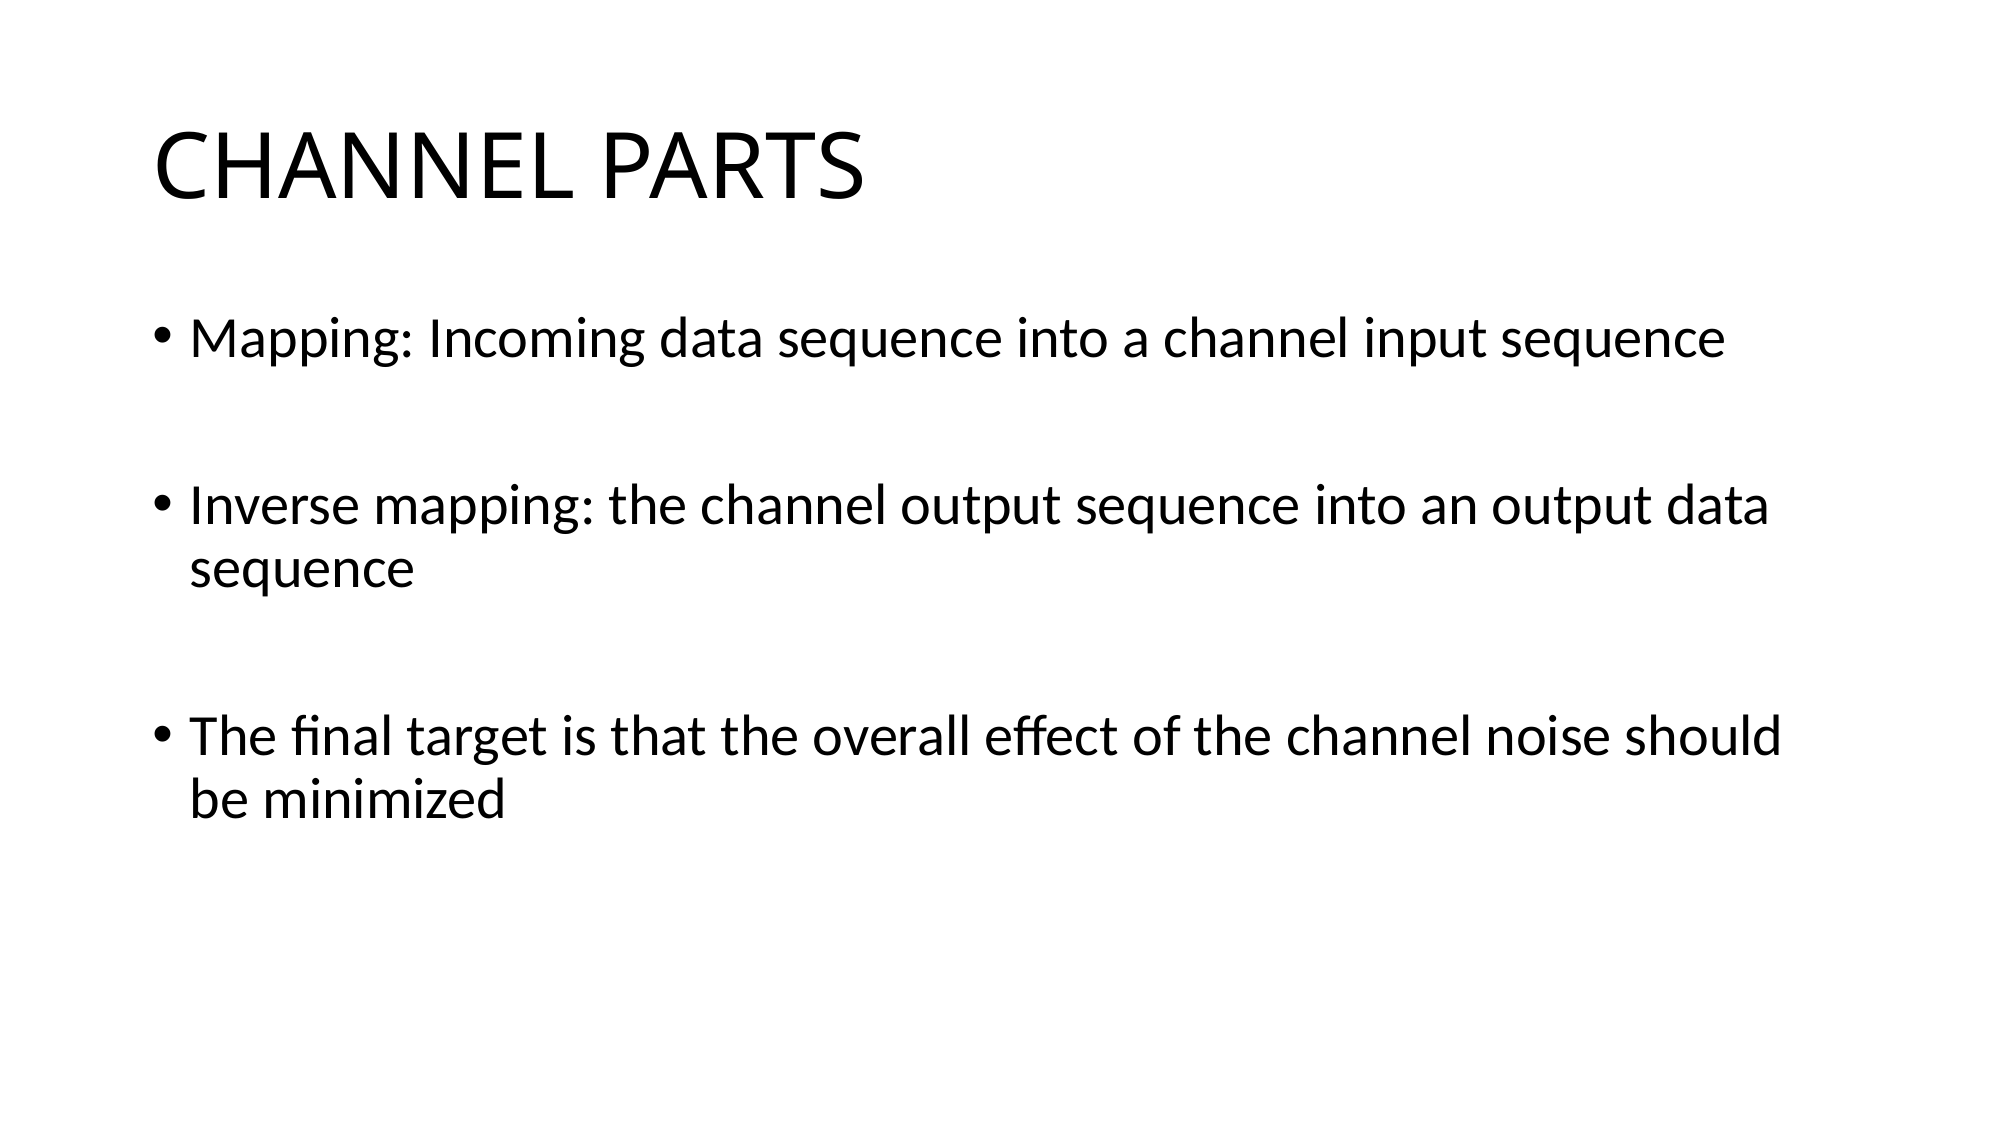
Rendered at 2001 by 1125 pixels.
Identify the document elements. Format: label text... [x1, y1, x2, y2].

title CHANNEL PARTS [137, 59, 1863, 278]
list Mapping: Incoming data sequence into a channel input sequence Inverse mapping: the channel output sequence into an output data sequence The final target is that the overall effect of the channel noise should be minimized [137, 299, 1863, 1014]
